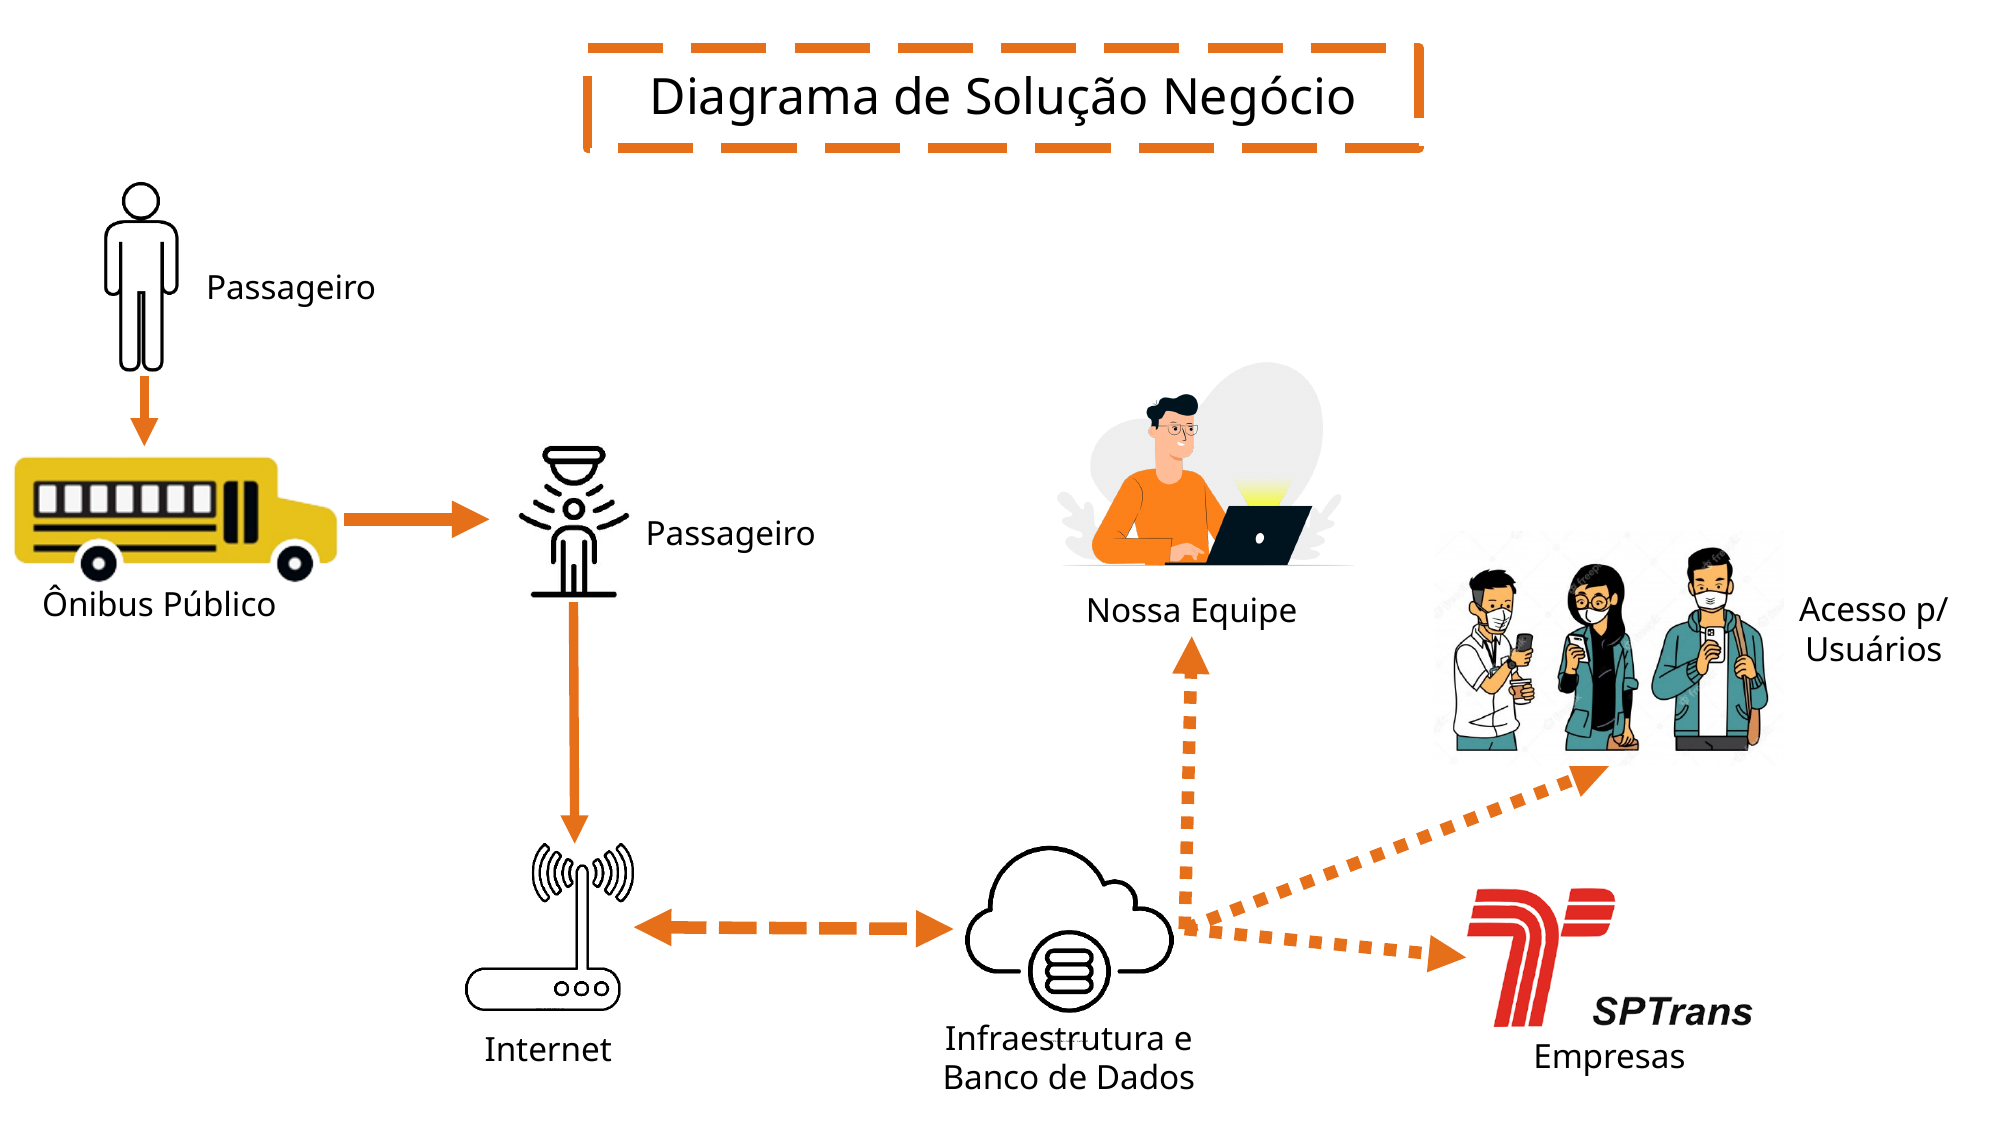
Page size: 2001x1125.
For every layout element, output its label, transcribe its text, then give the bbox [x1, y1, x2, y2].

text_box Diagrama de Solução Negócio [587, 48, 1420, 148]
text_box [1048, 362, 1354, 638]
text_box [908, 813, 1230, 1106]
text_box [1434, 531, 2000, 766]
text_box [63, 174, 435, 376]
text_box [1184, 637, 1192, 930]
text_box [1192, 765, 1610, 928]
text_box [1466, 888, 1753, 1084]
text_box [404, 843, 692, 1077]
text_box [489, 437, 875, 602]
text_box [7, 425, 345, 632]
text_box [1184, 928, 1466, 958]
